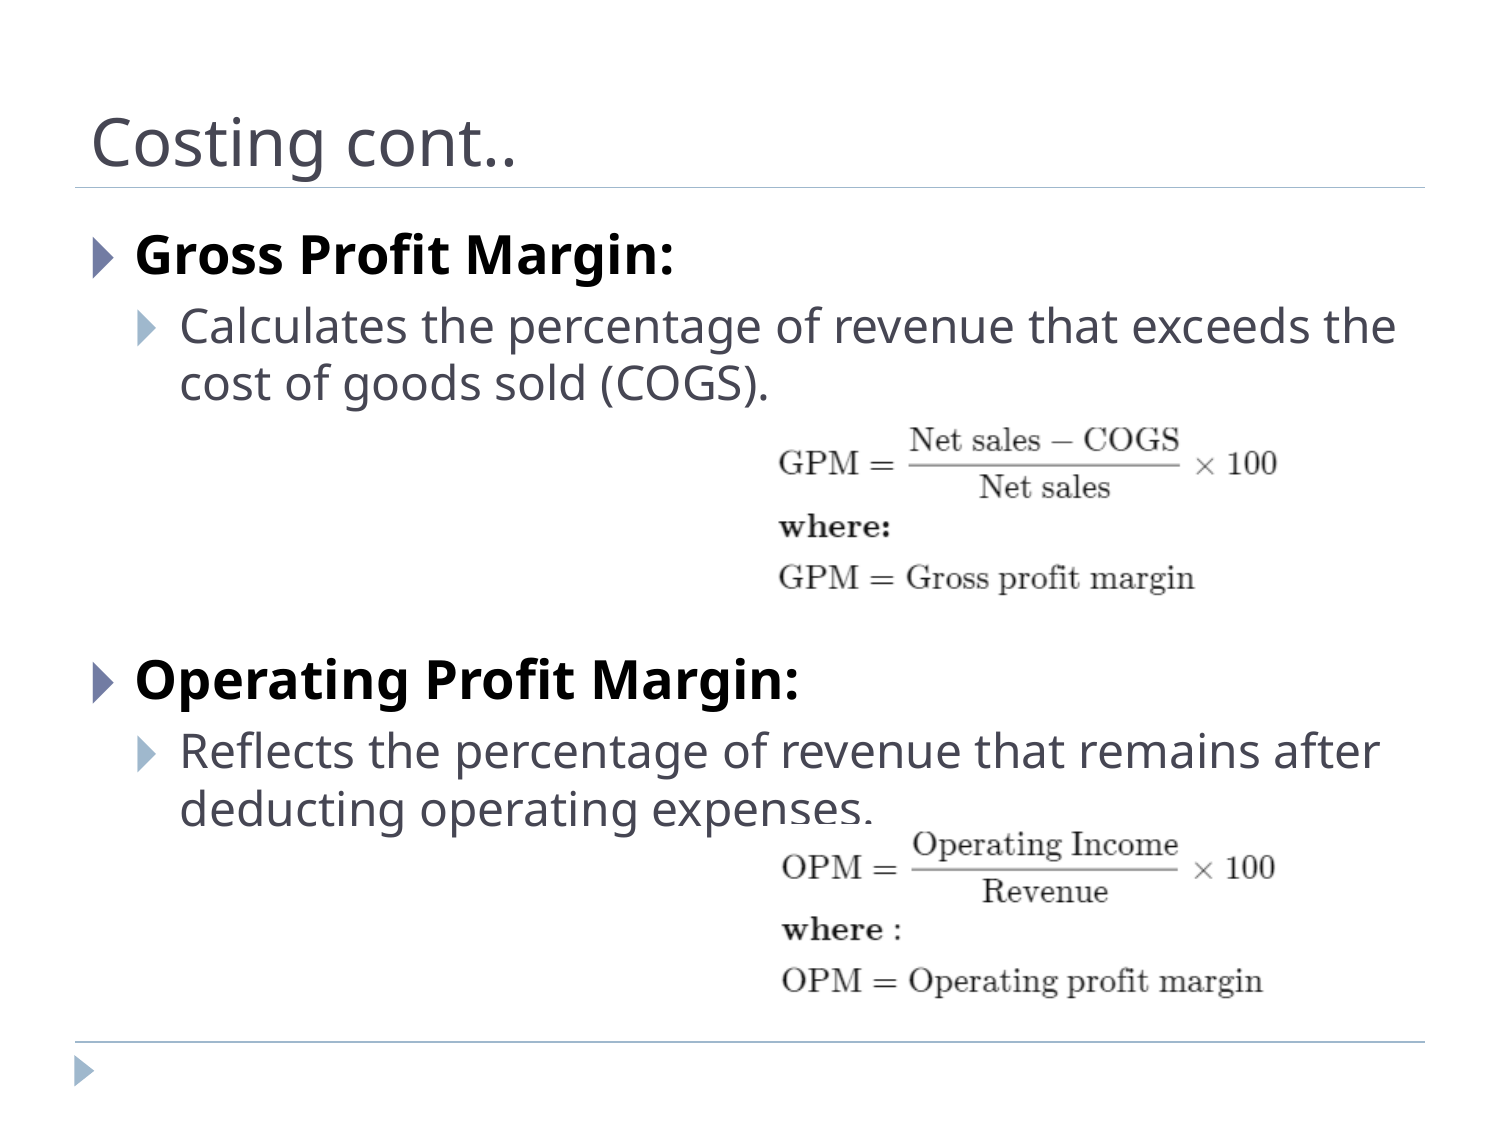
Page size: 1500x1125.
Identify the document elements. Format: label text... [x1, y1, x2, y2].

picture [774, 824, 1284, 1001]
list Gross Profit Margin: Calculates the percentage of revenue that exceeds the cost of goods sold (COGS). Operating Profit Margin: Reflects the percentage of revenue that remains after deducting operating expenses. [75, 212, 1463, 1025]
title Costing cont.. [75, 24, 1425, 188]
picture [774, 423, 1279, 601]
